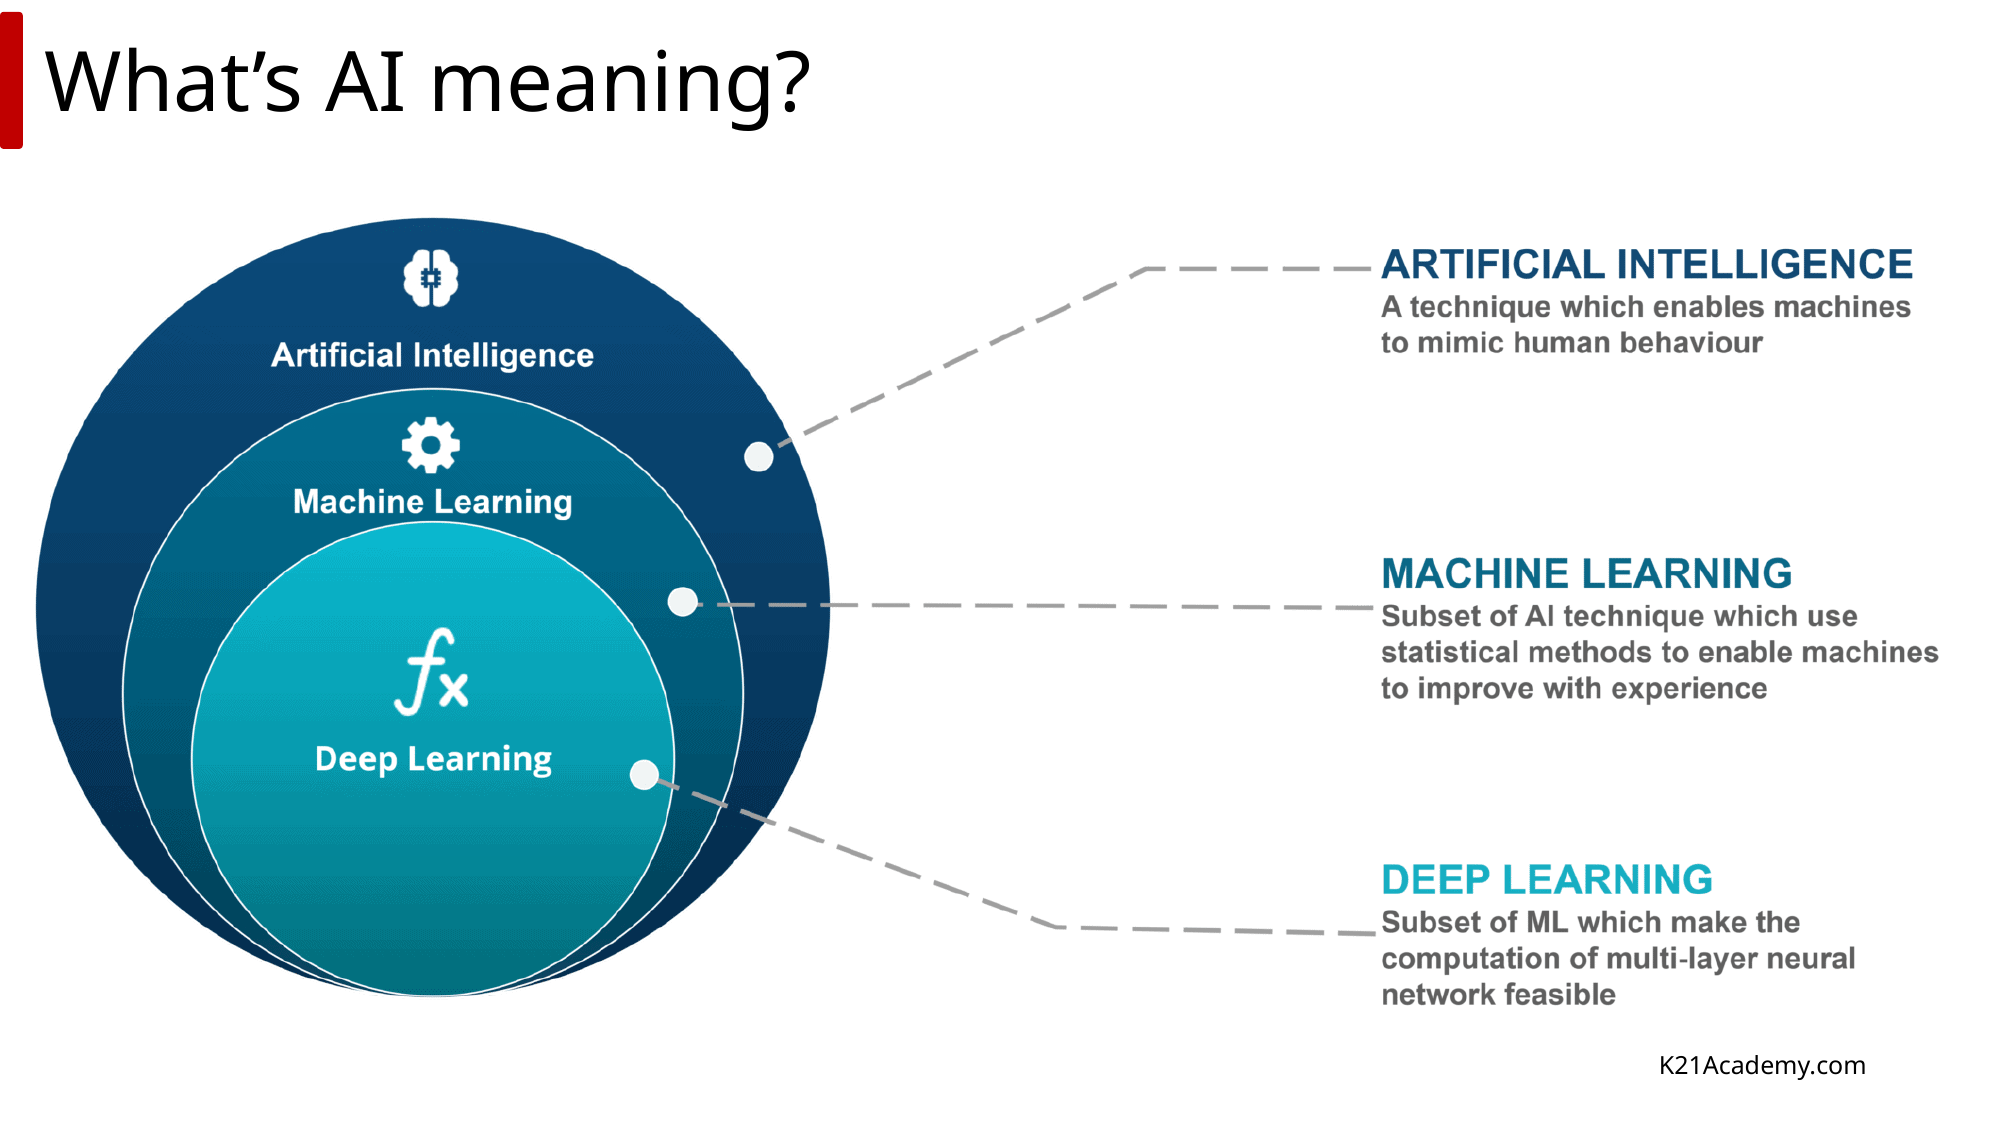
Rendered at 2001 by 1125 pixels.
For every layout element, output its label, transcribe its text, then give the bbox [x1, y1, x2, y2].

text_box What’s AI meaning? [30, 20, 1313, 136]
slide_number [1497, 1042, 1948, 1103]
text_box K21Academy.com [1644, 1042, 1883, 1088]
picture [34, 216, 1966, 1029]
